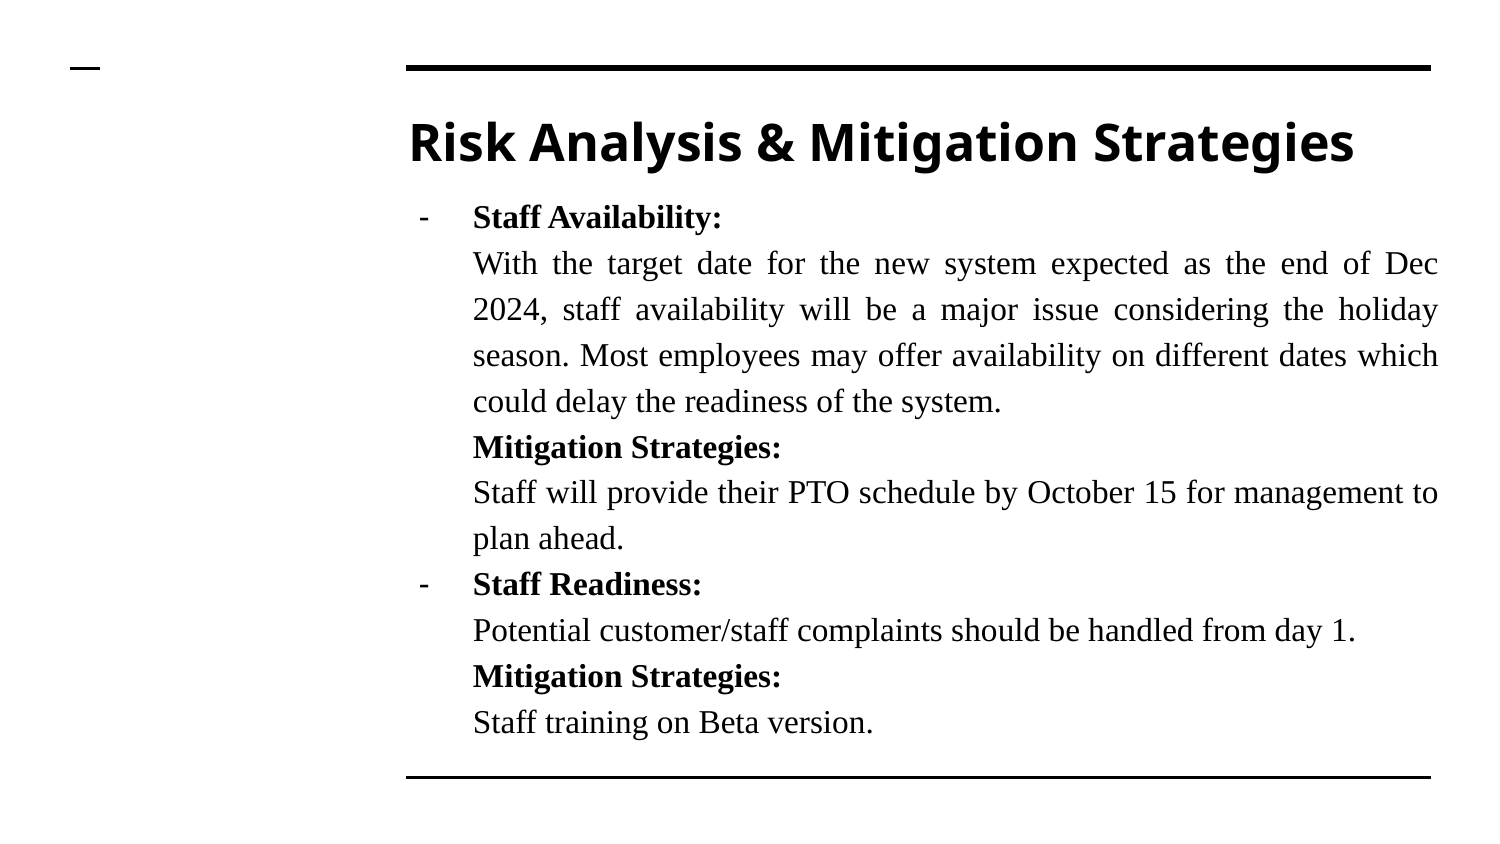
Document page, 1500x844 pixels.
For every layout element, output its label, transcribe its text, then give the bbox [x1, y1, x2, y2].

title Risk Analysis & Mitigation Strategies [393, 94, 1431, 174]
list Staff Availability: With the target date for the new system expected as the end of Dec 2024, staff availability will be a major issue considering the holiday season. Most employees may offer availability on different dates which could delay the readiness of the system. Mitigation Strategies: Staff will provide their PTO schedule by October 15 for management to plan ahead. Staff Readiness: Potential customer/staff complaints should be handled from day 1. Mitigation Strategies: Staff training on Beta version. [382, 174, 1456, 844]
